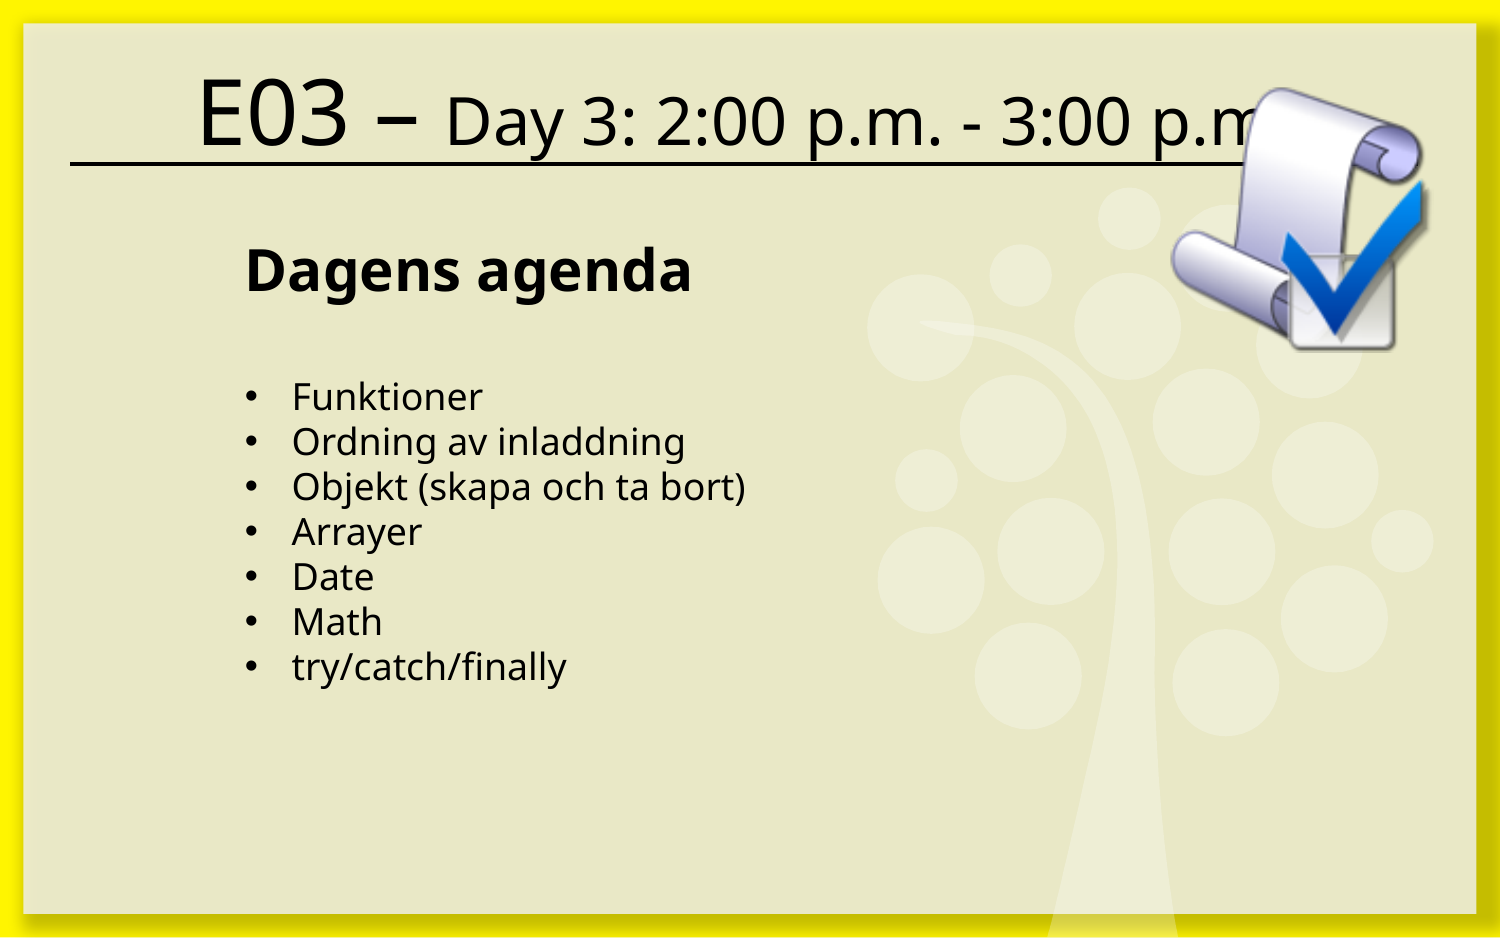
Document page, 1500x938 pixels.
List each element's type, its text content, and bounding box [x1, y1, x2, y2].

title E03 – Day 3: 2:00 p.m. - 3:00 p.m. [105, 46, 1381, 174]
picture [1163, 81, 1434, 353]
text_box Dagens agenda Funktioner Ordning av inladdning Objekt (skapa och ta bort) Arrayer Date Math try/catch/finally [230, 226, 761, 876]
